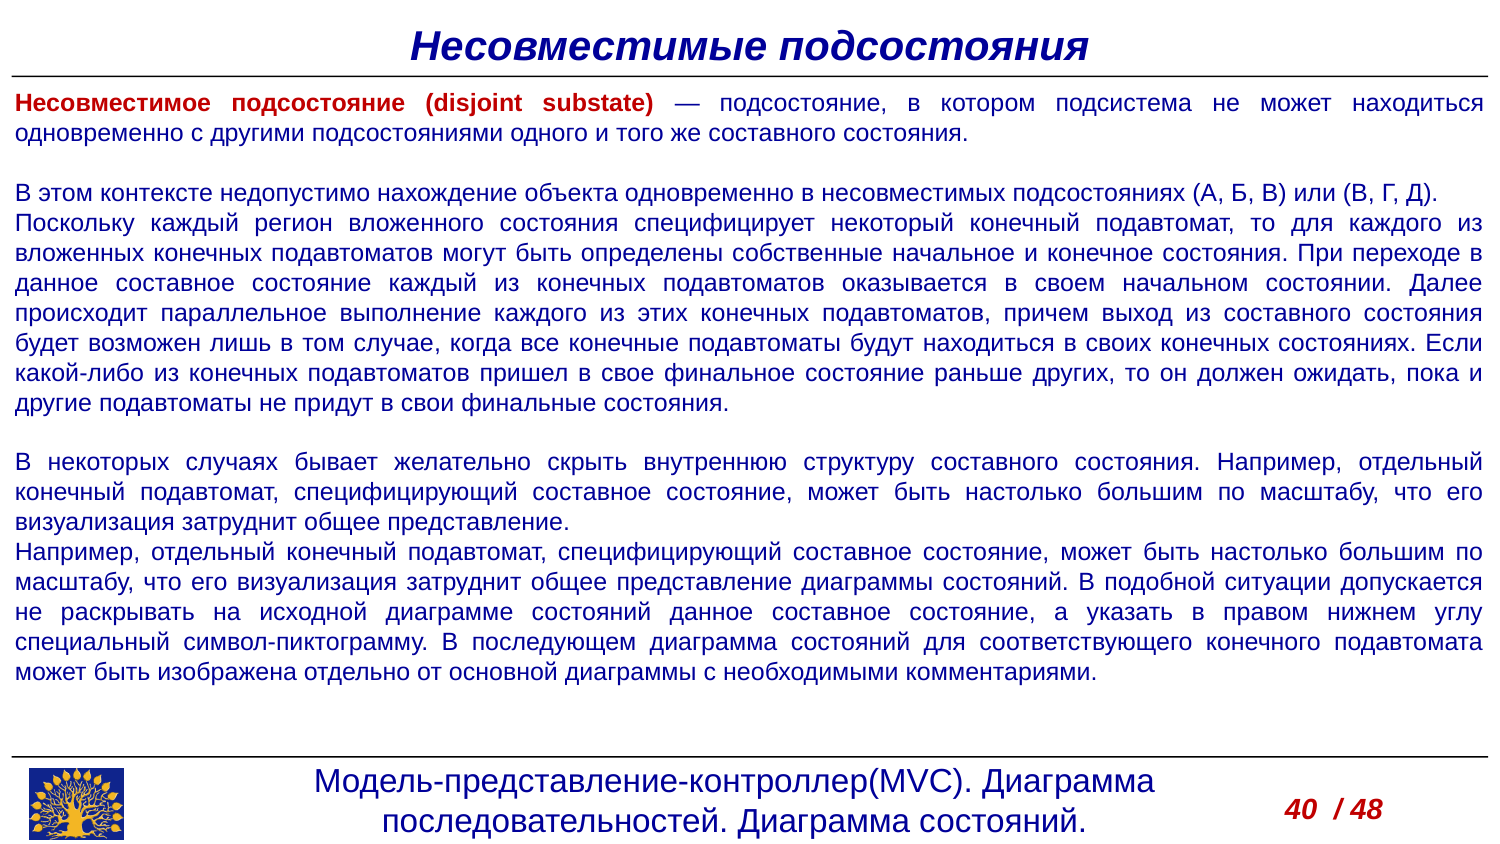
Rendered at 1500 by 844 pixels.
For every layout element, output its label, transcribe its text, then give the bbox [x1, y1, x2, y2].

picture [29, 768, 124, 840]
text_box Несовместимое подсостояние (disjoint substate) — подсостояние, в котором подсистема не может находиться одновременно с другими подсостояниями одного и того же составного состояния. В этом контексте недопустимо нахождение объекта одновременно в несовместимых подсостояниях (А, Б, В) или (В, Г, Д). Поскольку каждый регион вложенного состояния специфицирует некоторый конечный подавтомат, то для каждого из вложенных конечных подавтоматов могут быть определены собственные начальное и конечное состояния. При переходе в данное составное состояние каждый из конечных подавтоматов оказывается в своем начальном состоянии. Далее происходит параллельное выполнение каждого из этих конечных подавтоматов, причем выход из составного состояния будет возможен лишь в том случае, когда все конечные подавтоматы будут находиться в своих конечных состояниях. Если какой-либо из конечных подавтоматов пришел в свое финальное состояние раньше других, то он должен ожидать, пока и другие подавтоматы не придут в свои финальные состояния. В некоторых случаях бывает желательно скрыть внутреннюю структуру составного состояния. Например, отдельный конечный подавтомат, специфицирующий составное состояние, может быть настолько большим по масштабу, что его визуализация затруднит общее представление. Например, отдельный конечный подавтомат, специфицирующий составное состояние, может быть настолько большим по масштабу, что его визуализация затруднит общее представление диаграммы состояний. В подобной ситуации допускается не раскрывать на исходной диаграмме состояний данное составное состояние, а указать в правом нижнем углу специальный символ-пиктограмму. В последующем диаграмма состояний для соответствующего конечного подавтомата может быть изображена отдельно от основной диаграммы с необходимыми комментариями. [0, 79, 1500, 693]
text_box Несовместимые подсостояния [0, 11, 1500, 79]
